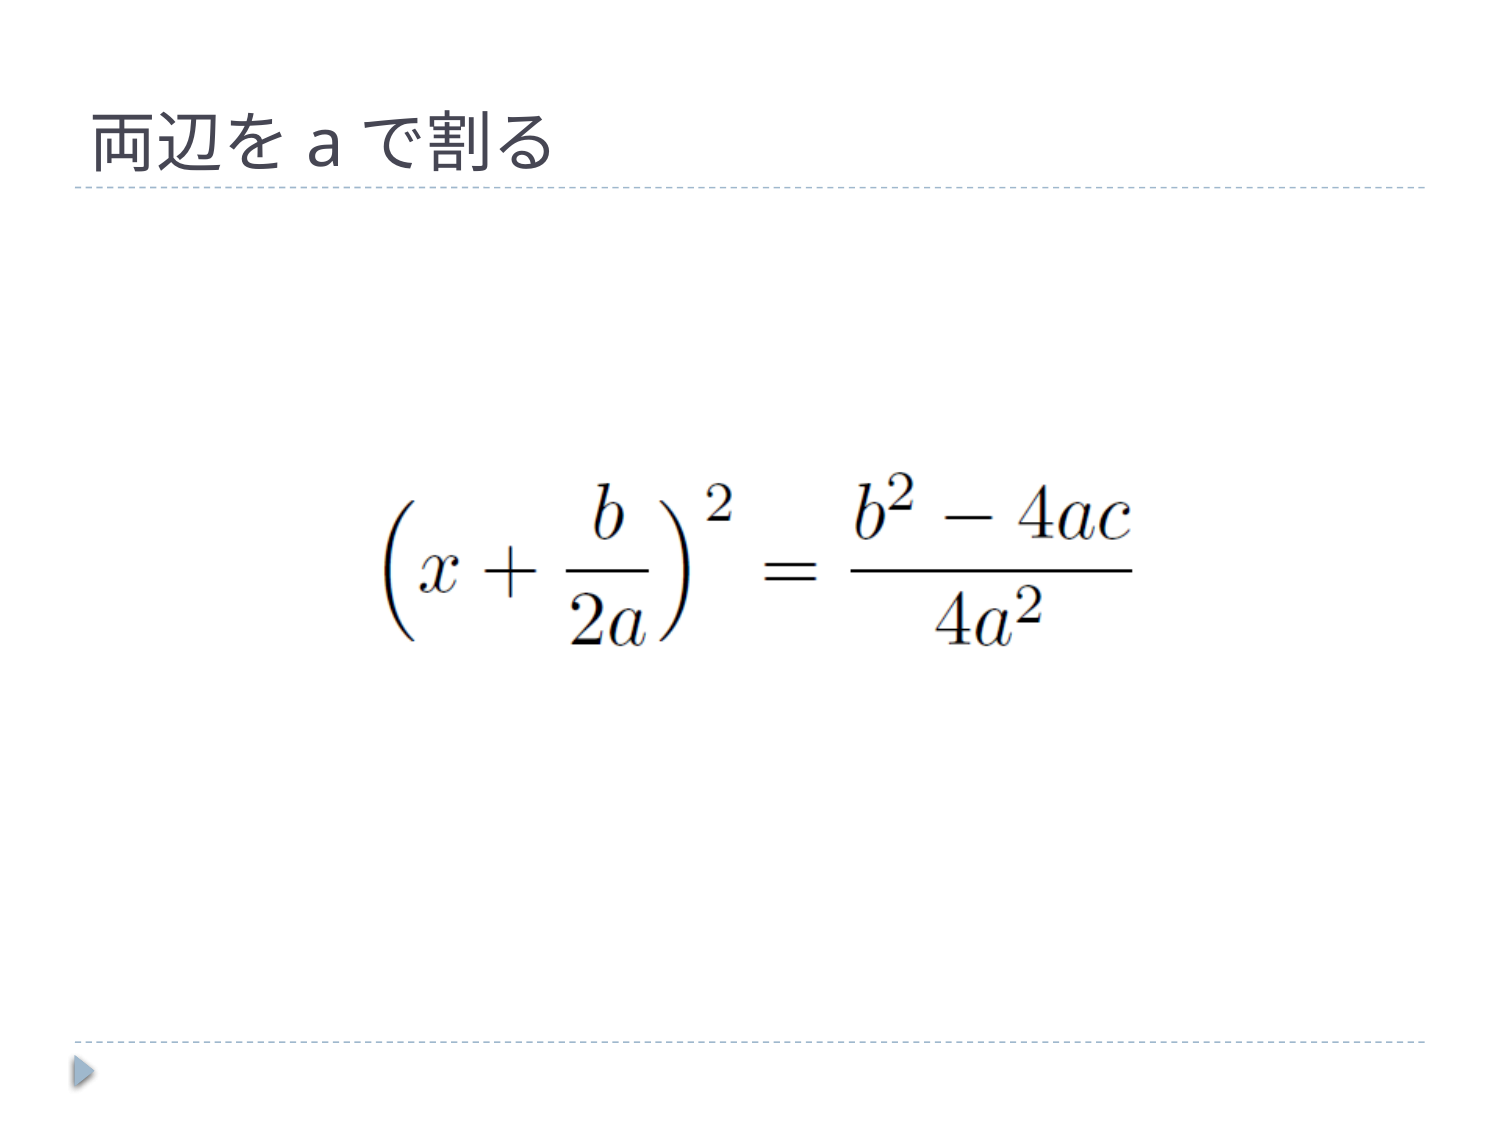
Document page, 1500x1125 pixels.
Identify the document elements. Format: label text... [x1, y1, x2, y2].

picture [330, 459, 1170, 665]
title 両辺をaで割る [75, 37, 1425, 188]
